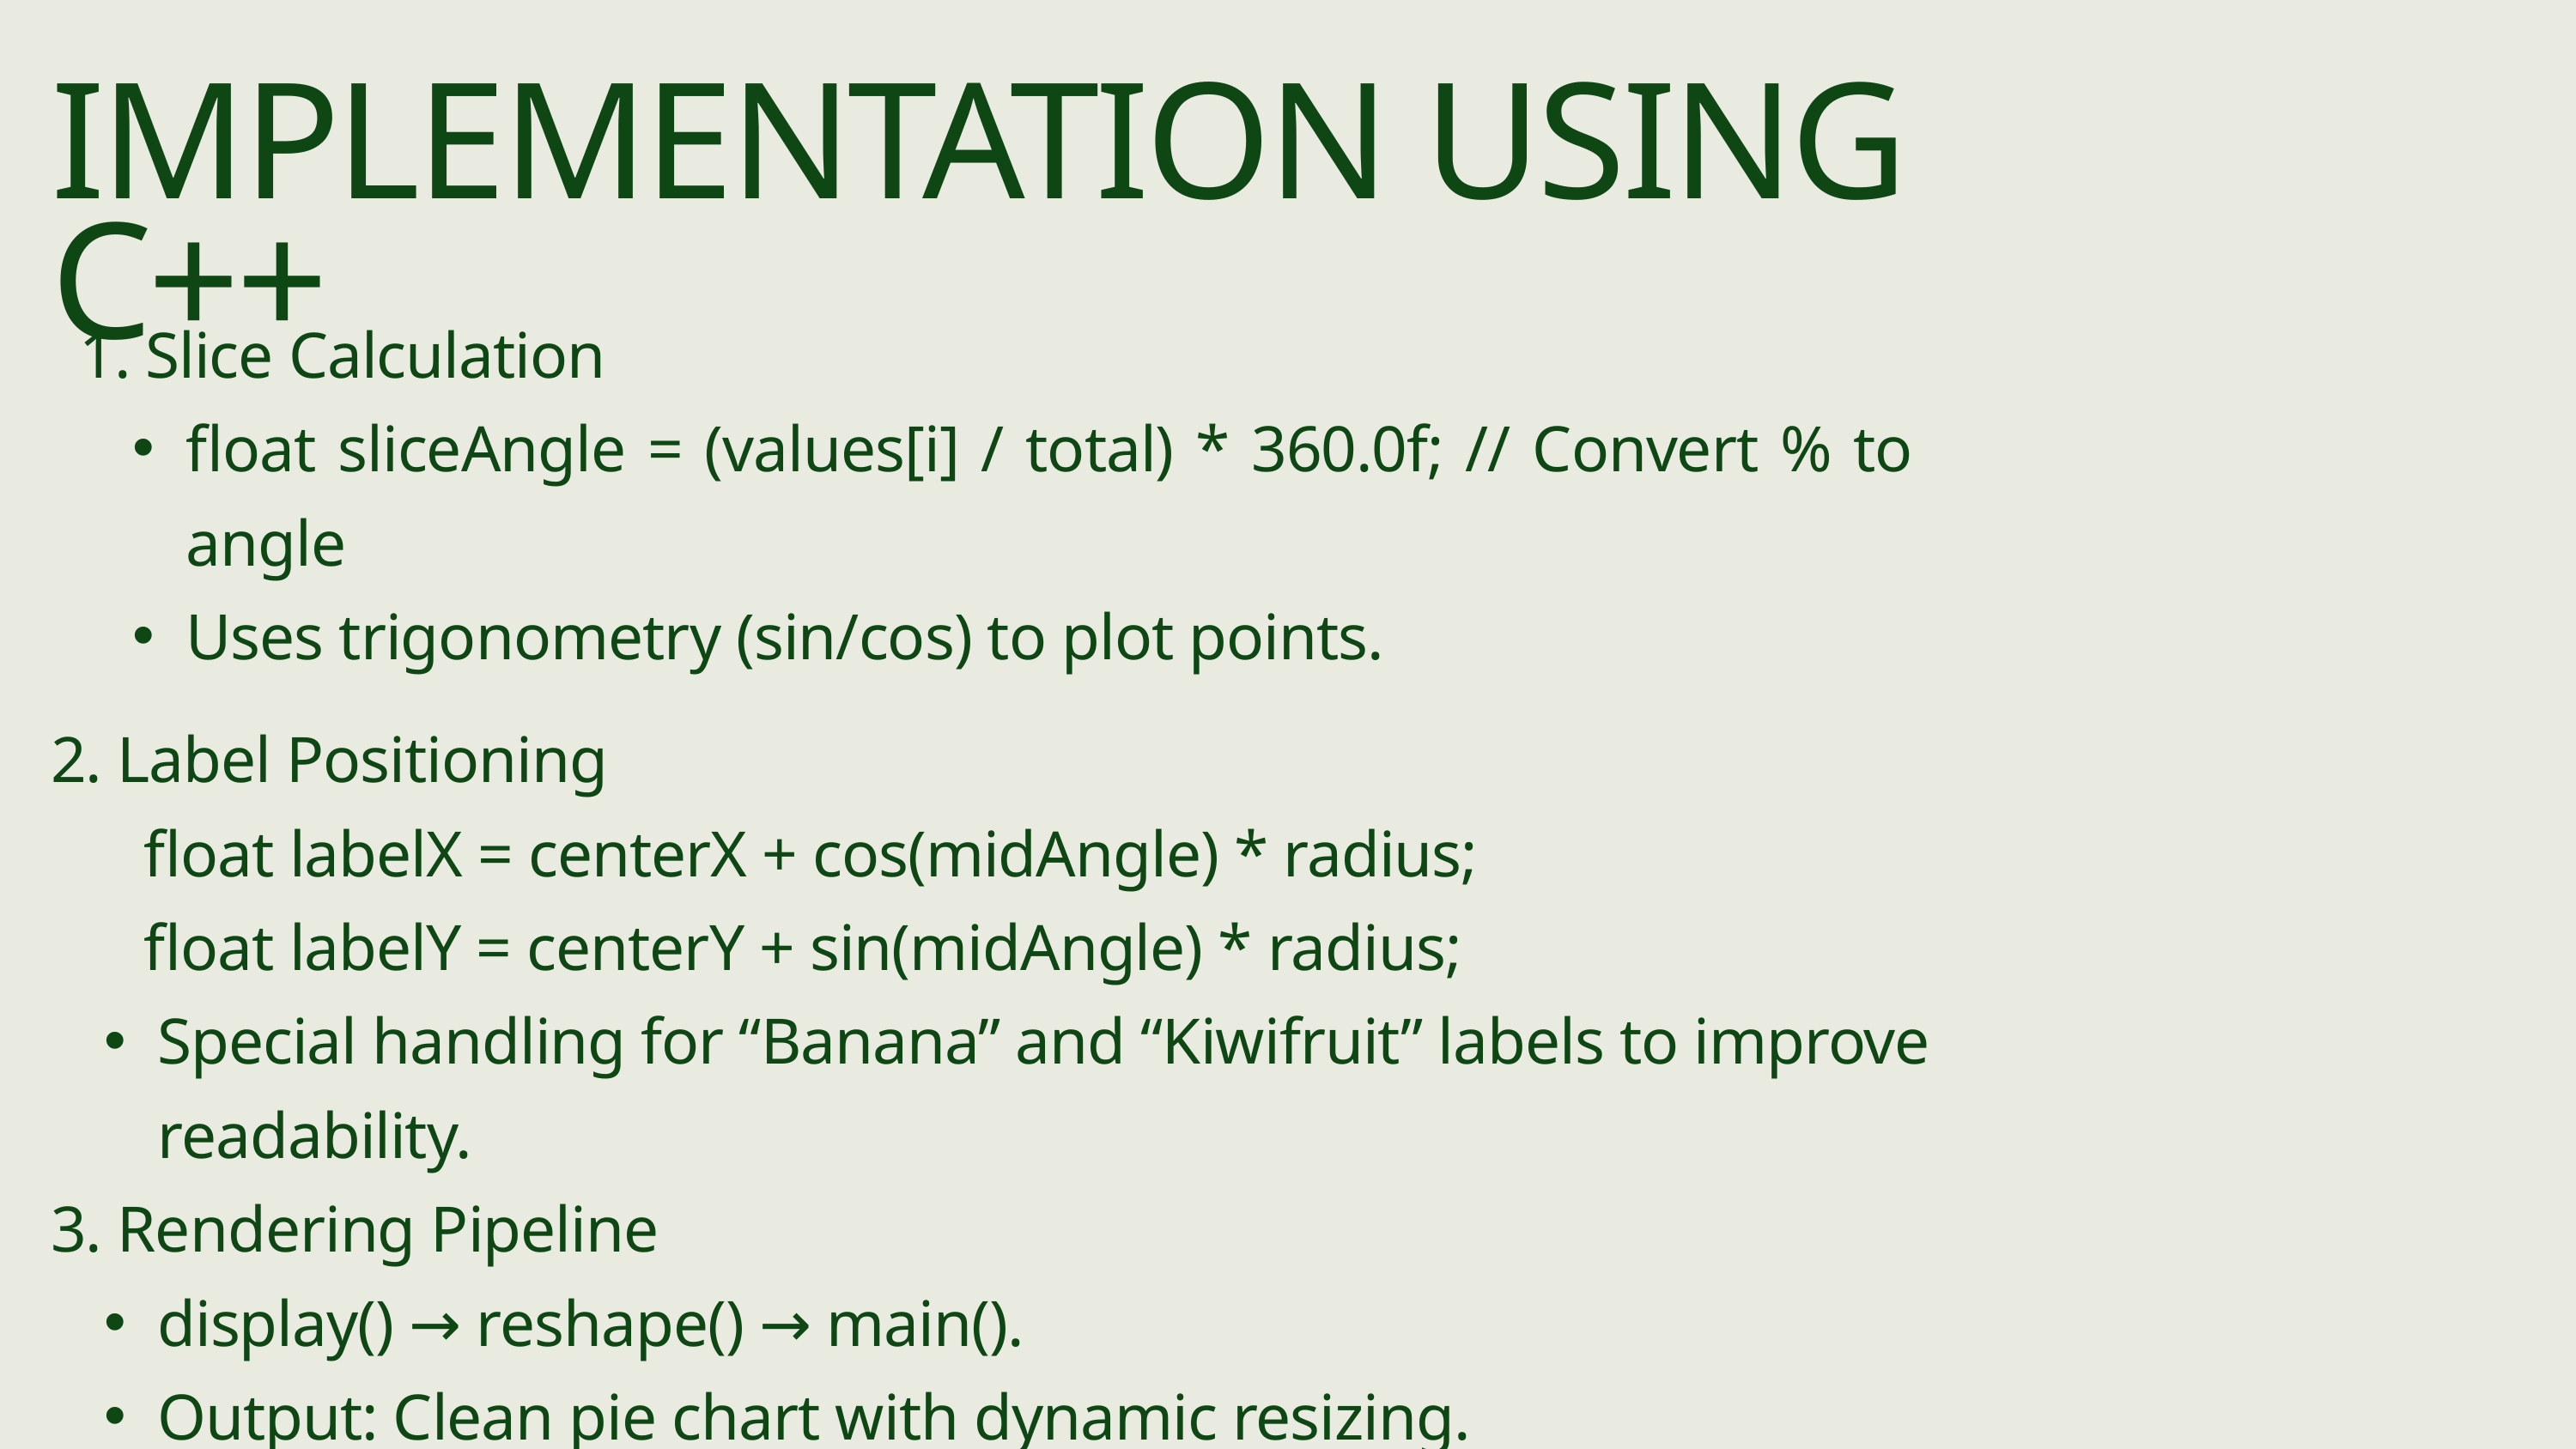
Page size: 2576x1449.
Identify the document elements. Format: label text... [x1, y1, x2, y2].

text_box 1. Slice Calculation float sliceAngle = (values[i] / total) * 360.0f; // Convert % to angle Uses trigonometry (sin/cos) to plot points. [79, 296, 1913, 701]
text_box 2. Label Positioning float labelX = centerX + cos(midAngle) * radius; float labelY = centerY + sin(midAngle) * radius; Special handling for “Banana” and “Kiwifruit” labels to improve readability. 3. Rendering Pipeline display() → reshape() → main(). Output: Clean pie chart with dynamic resizing. [51, 701, 2141, 1449]
text_box IMPLEMENTATION USING C++ [51, 90, 2083, 372]
